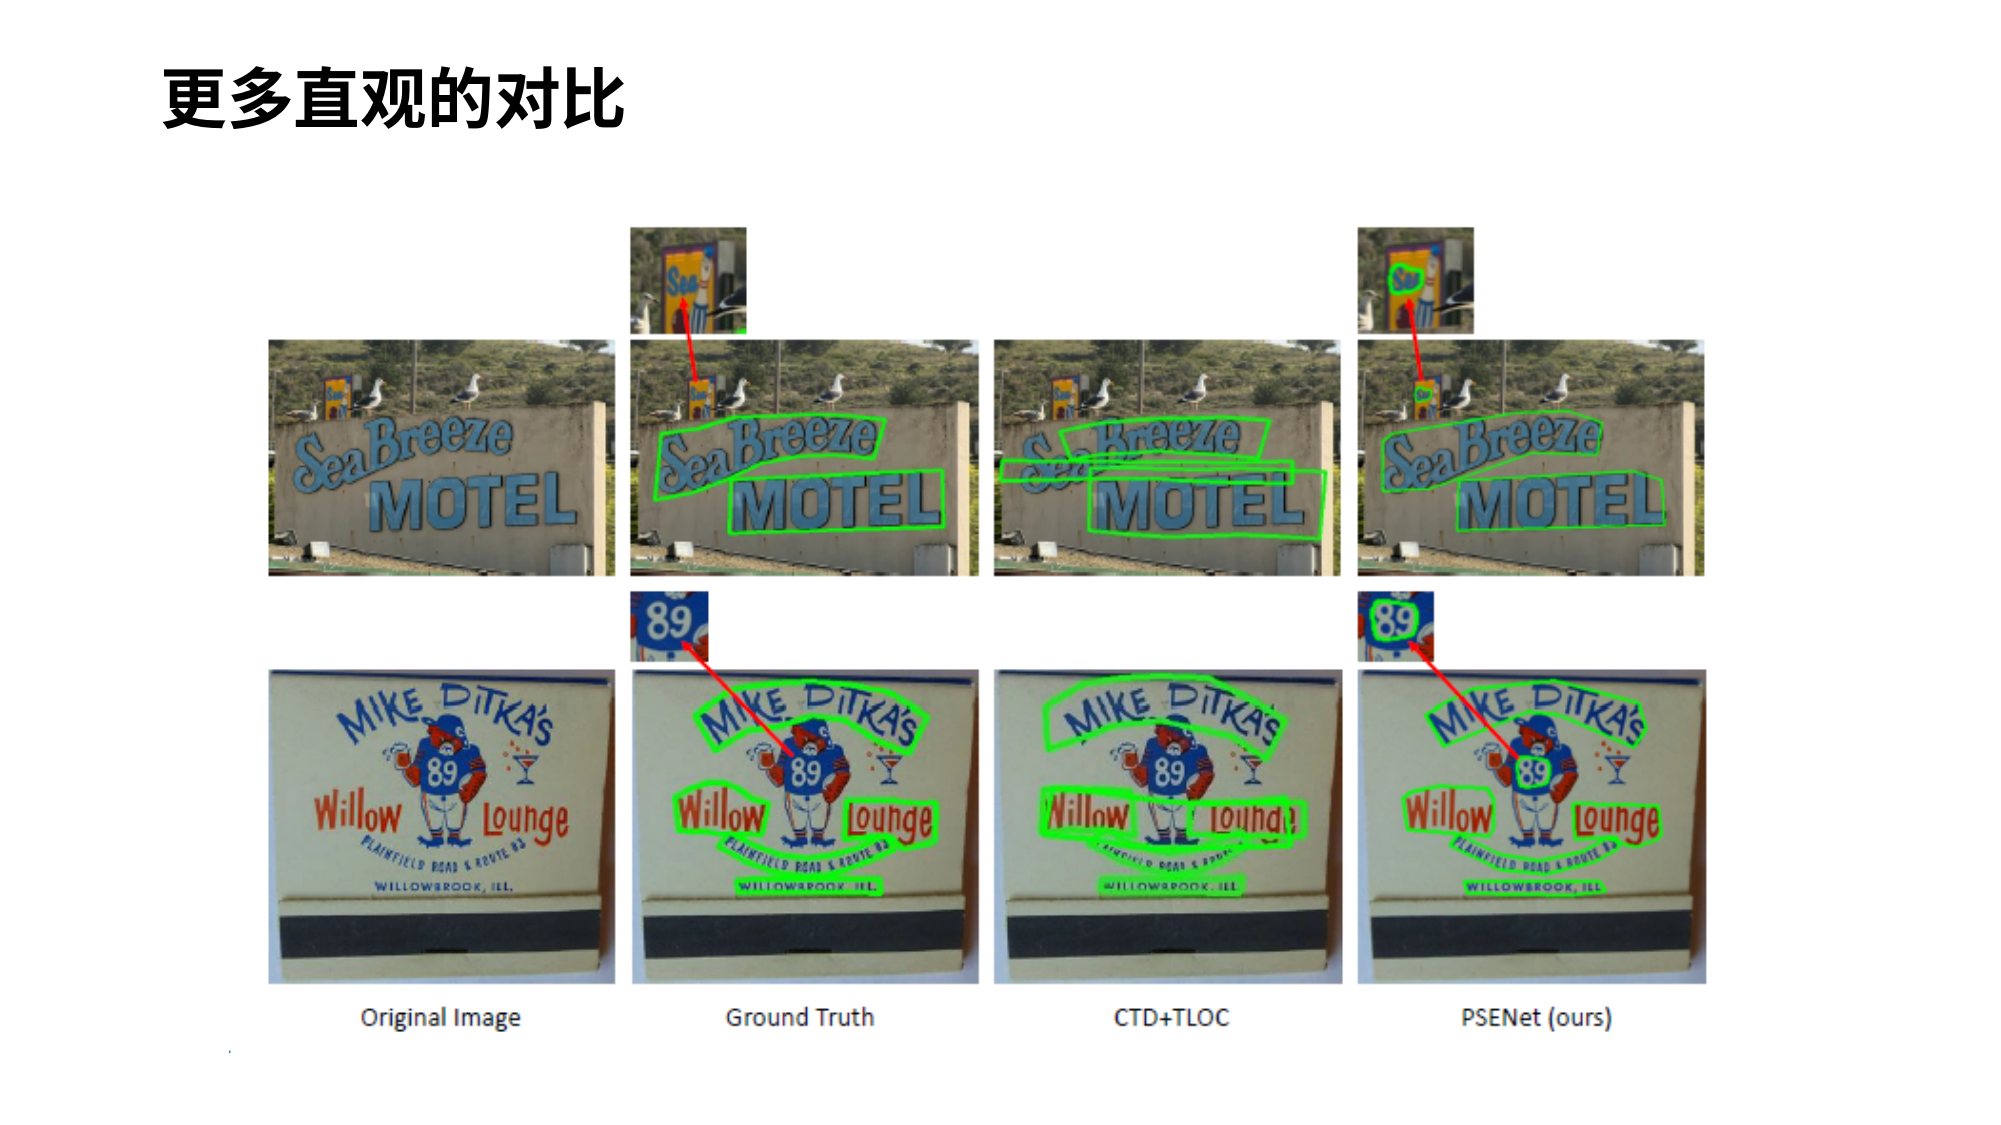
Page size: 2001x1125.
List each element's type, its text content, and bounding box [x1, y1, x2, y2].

picture [229, 182, 1741, 1053]
text_box 更多直观的对比 [145, 68, 1733, 137]
